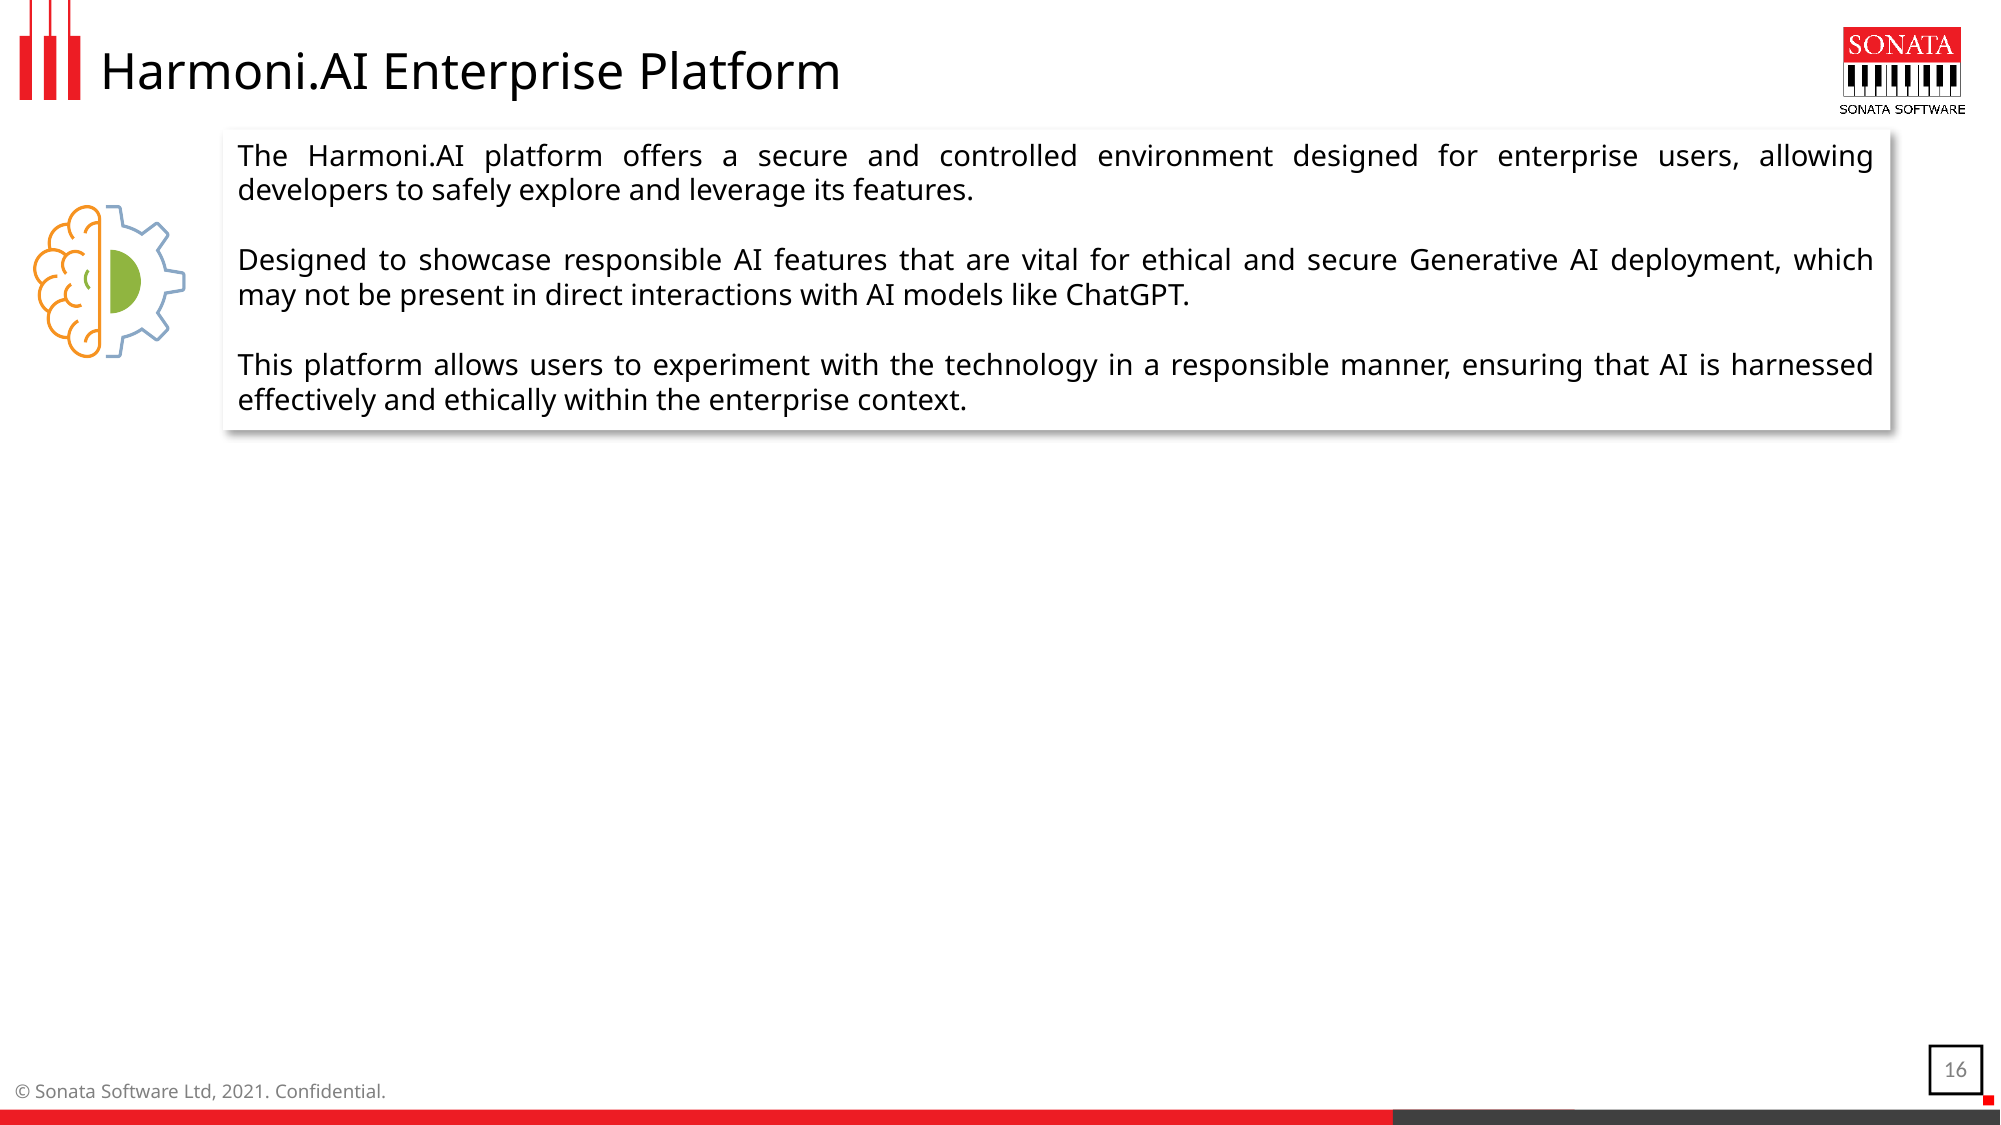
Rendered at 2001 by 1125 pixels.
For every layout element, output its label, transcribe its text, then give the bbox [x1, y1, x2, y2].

picture [1826, 15, 1974, 125]
picture [0, 164, 223, 395]
title Harmoni.AI Enterprise Platform [85, 45, 1891, 108]
text_box The Harmoni.AI platform offers a secure and controlled environment designed for enterprise users, allowing developers to safely explore and leverage its features. Designed to showcase responsible AI features that are vital for ethical and secure Generative AI deployment, which may not be present in direct interactions with AI models like ChatGPT. This platform allows users to experiment with the technology in a responsible manner, ensuring that AI is harnessed effectively and ethically within the enterprise context. [222, 128, 1891, 431]
